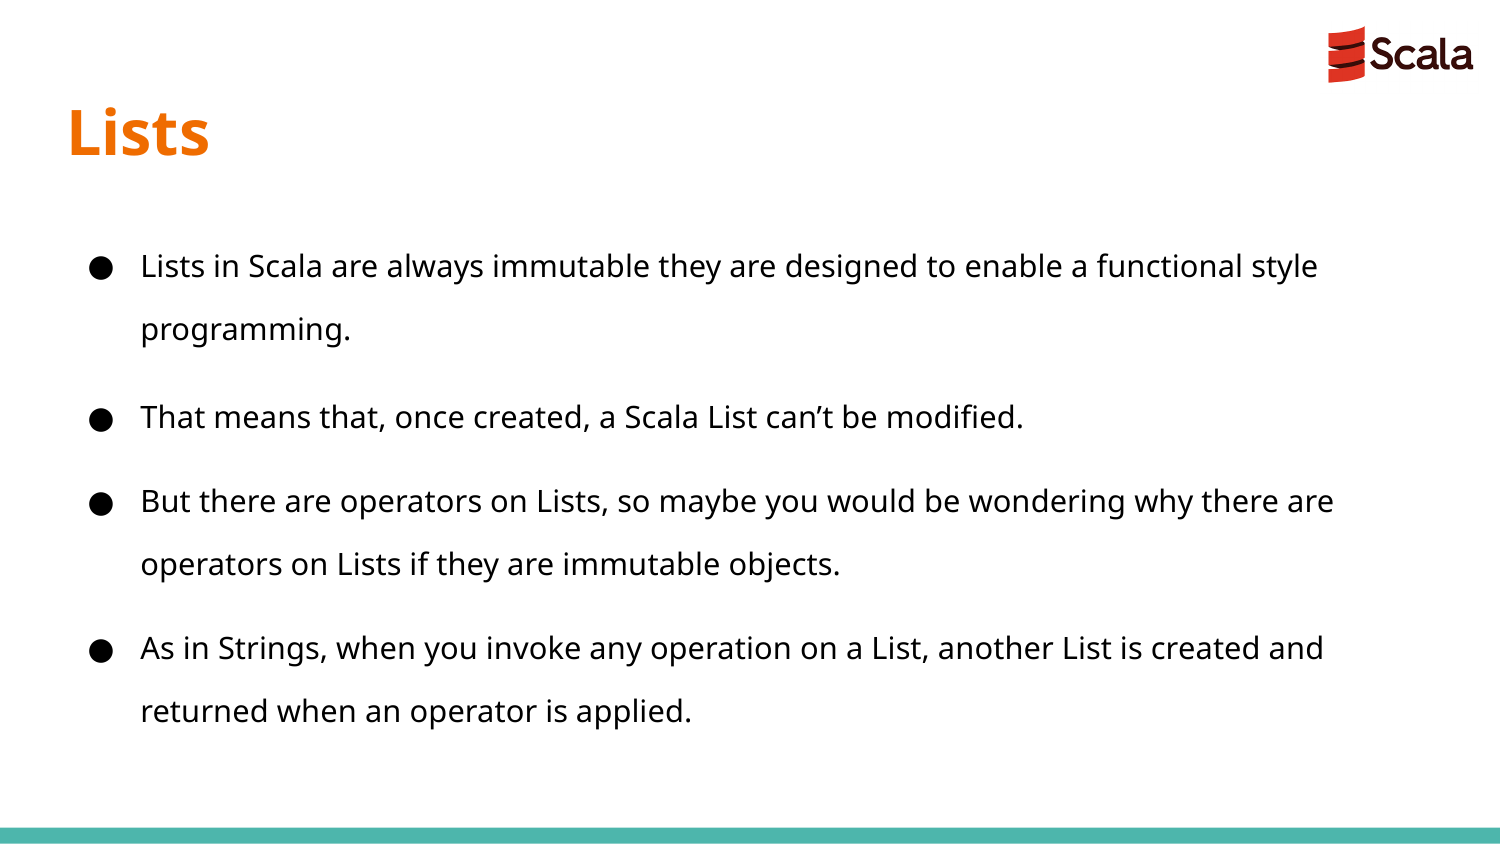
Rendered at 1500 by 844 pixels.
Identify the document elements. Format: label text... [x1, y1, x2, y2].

title Lists [51, 72, 1449, 189]
picture [1319, 20, 1479, 94]
list Lists in Scala are always immutable they are designed to enable a functional style programming. That means that, once created, a Scala List can’t be modified. But there are operators on Lists, so maybe you would be wondering why there are operators on Lists if they are immutable objects. As in Strings, when you invoke any operation on a List, another List is created and returned when an operator is applied. [51, 207, 1449, 750]
